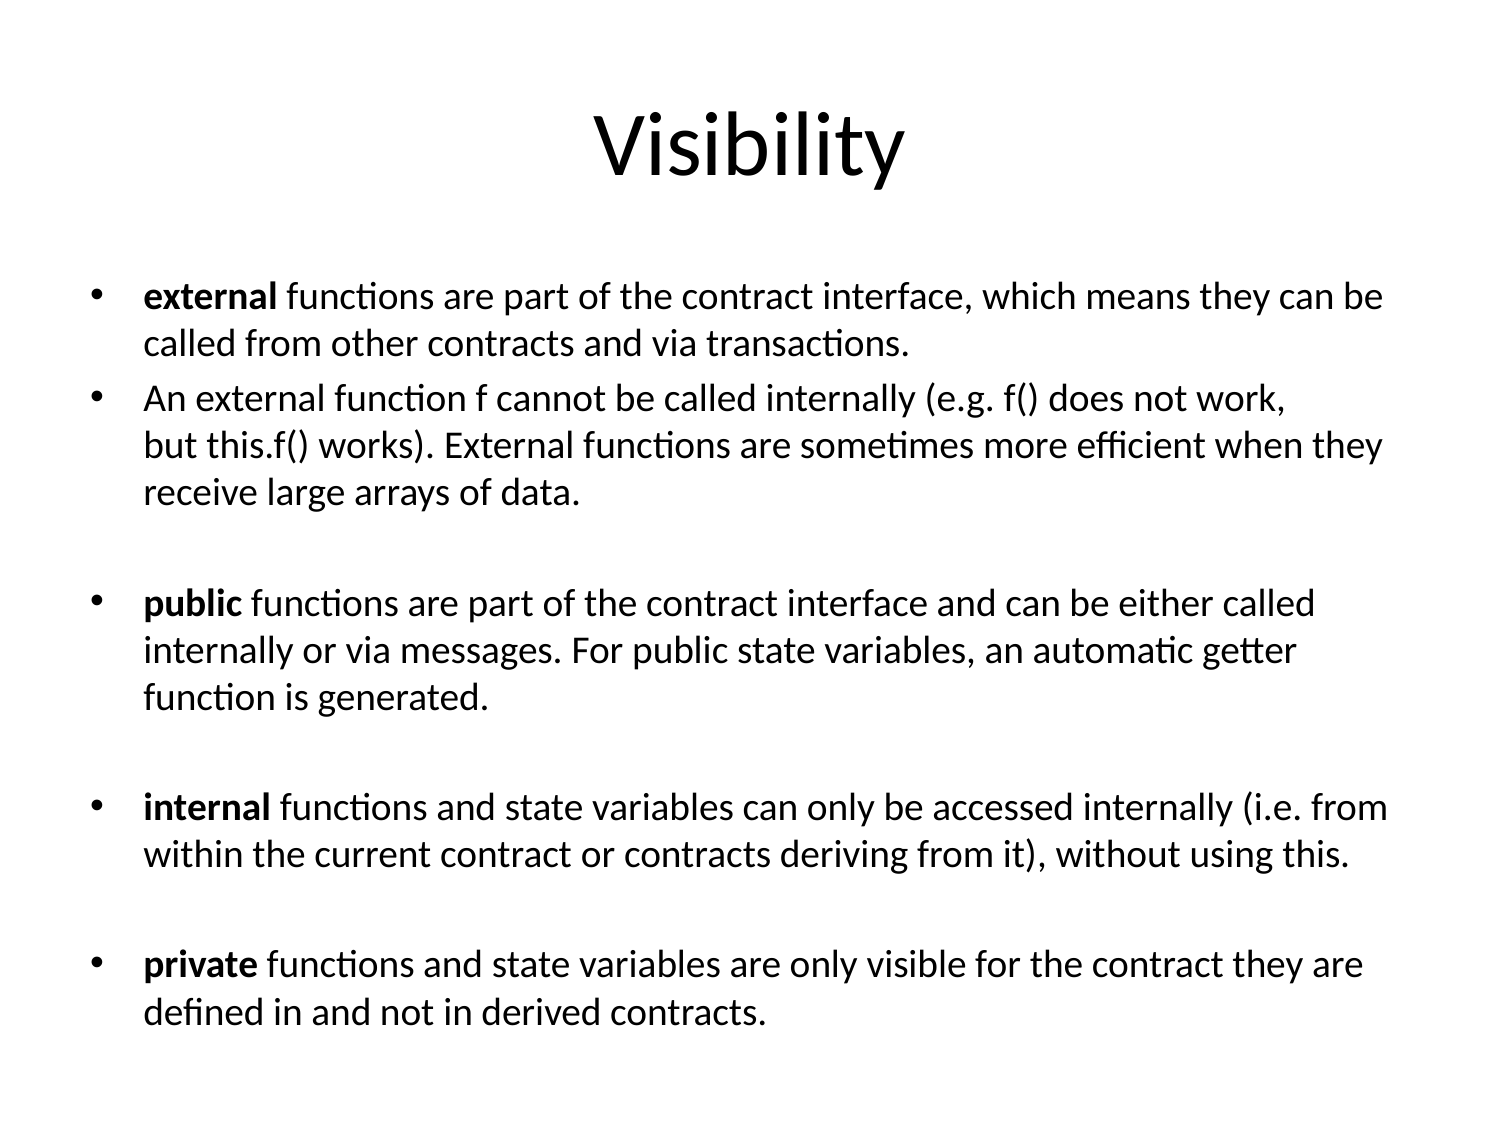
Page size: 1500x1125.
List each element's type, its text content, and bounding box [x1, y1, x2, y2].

list external functions are part of the contract interface, which means they can be called from other contracts and via transactions. An external function f cannot be called internally (e.g. f() does not work, but this.f() works). External functions are sometimes more efficient when they receive large arrays of data. public functions are part of the contract interface and can be either called internally or via messages. For public state variables, an automatic getter function is generated. internal functions and state variables can only be accessed internally (i.e. from within the current contract or contracts deriving from it), without using this. private functions and state variables are only visible for the contract they are defined in and not in derived contracts. [75, 262, 1425, 1063]
title Visibility [75, 45, 1425, 233]
